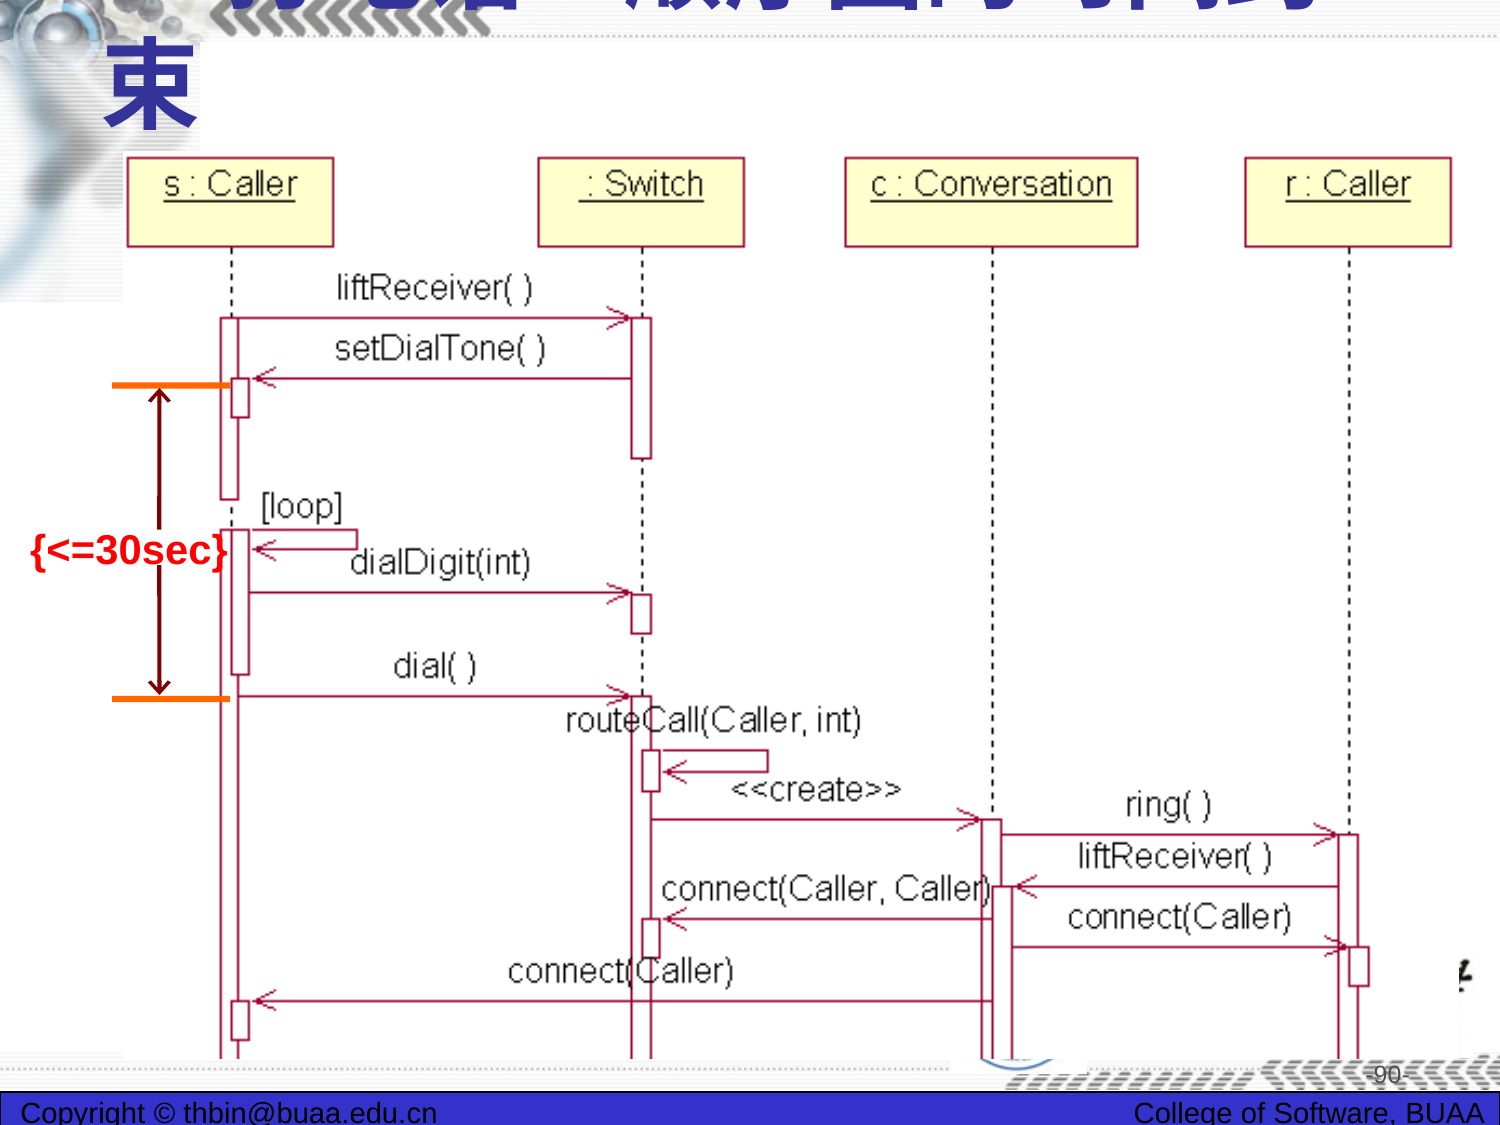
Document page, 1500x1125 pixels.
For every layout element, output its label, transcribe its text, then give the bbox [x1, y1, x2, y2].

slide_number -90- [1074, 1067, 1426, 1125]
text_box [15, 385, 243, 700]
title “打电话”顺序图的时间约束 [85, 42, 1388, 149]
picture [0, 0, 1500, 1090]
